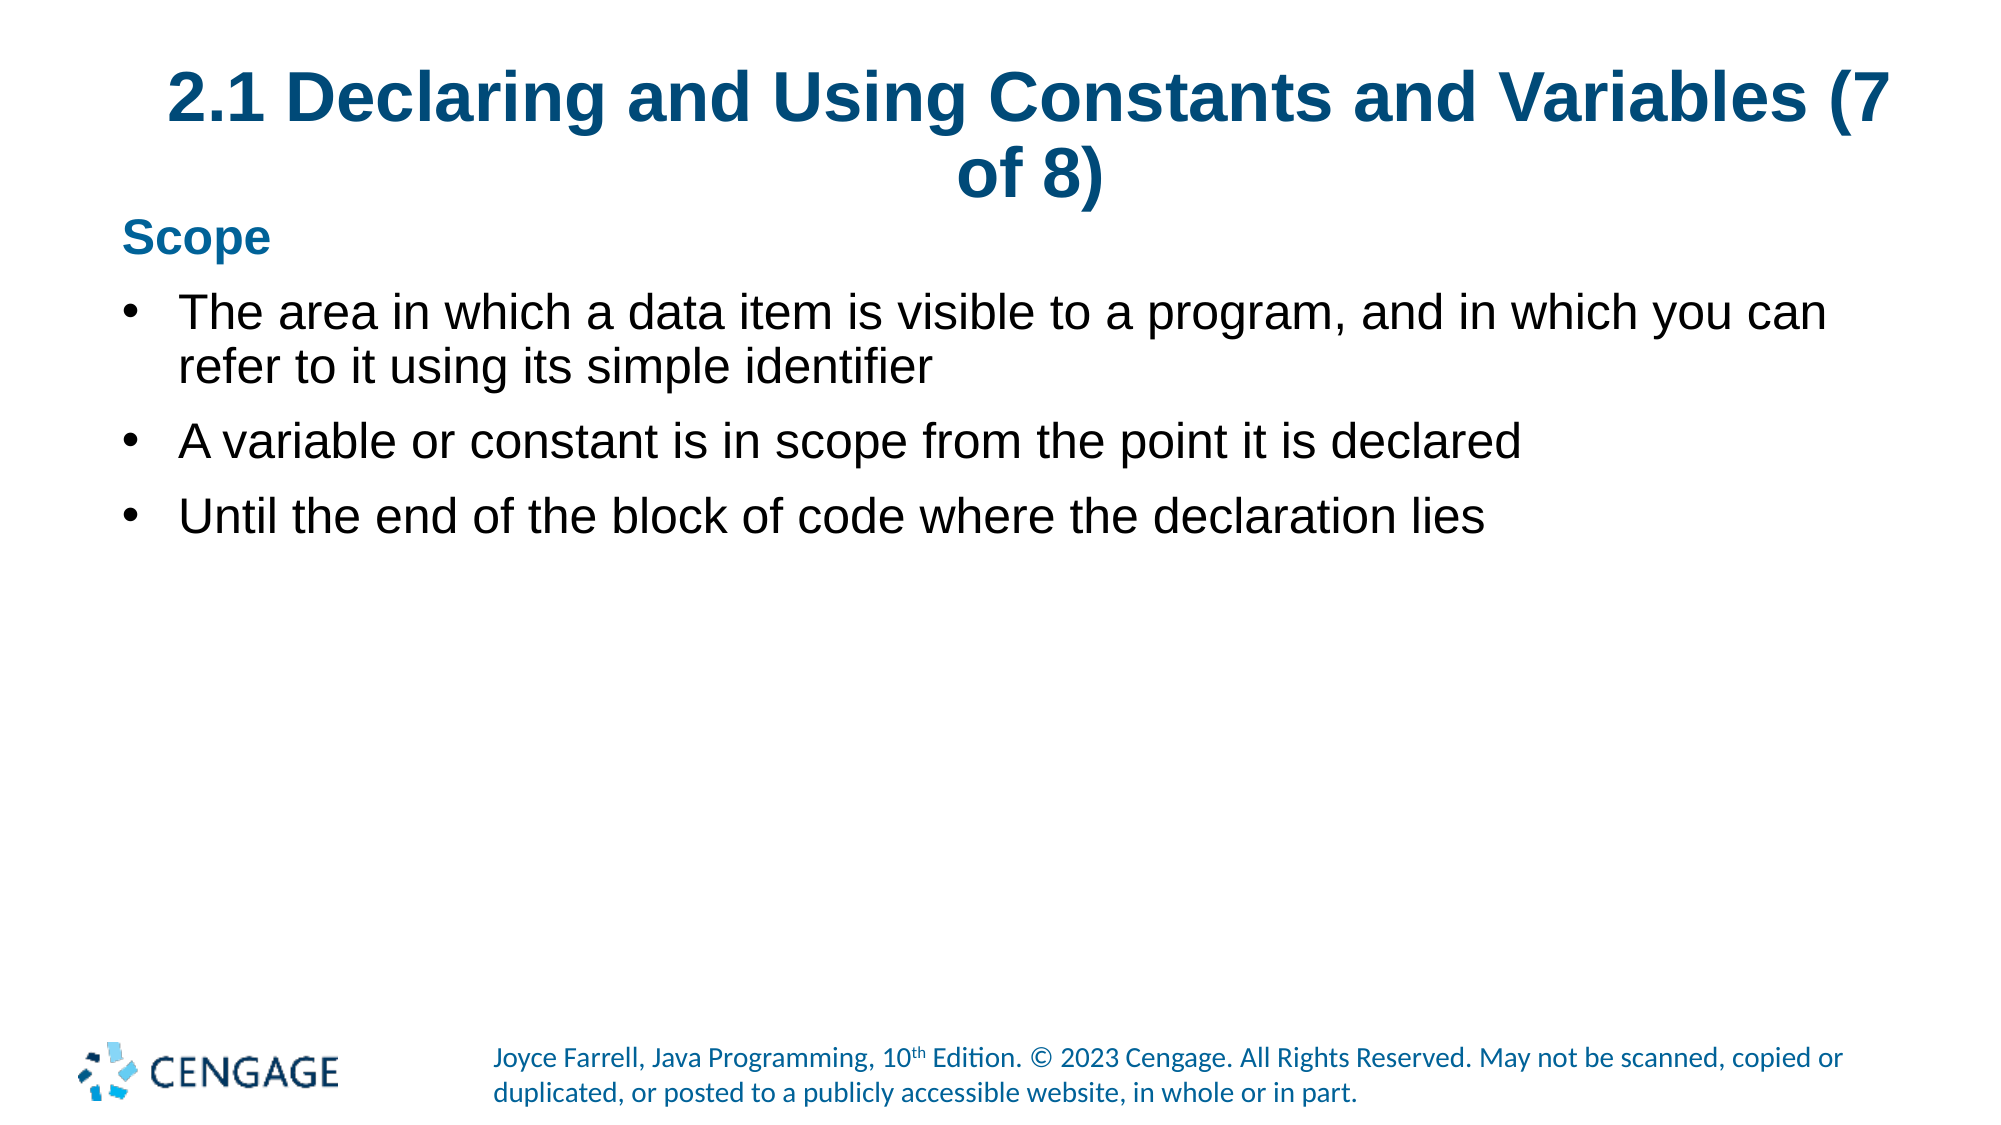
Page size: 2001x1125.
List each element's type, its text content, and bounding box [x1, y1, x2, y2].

list Scope The area in which a data item is visible to a program, and in which you can refer to it using its simple identifier A variable or constant is in scope from the point it is declared Until the end of the block of code where the declaration lies [121, 211, 1880, 824]
picture [78, 1042, 338, 1101]
title 2.1 Declaring and Using Constants and Variables (7 of 8) [137, 59, 1924, 171]
